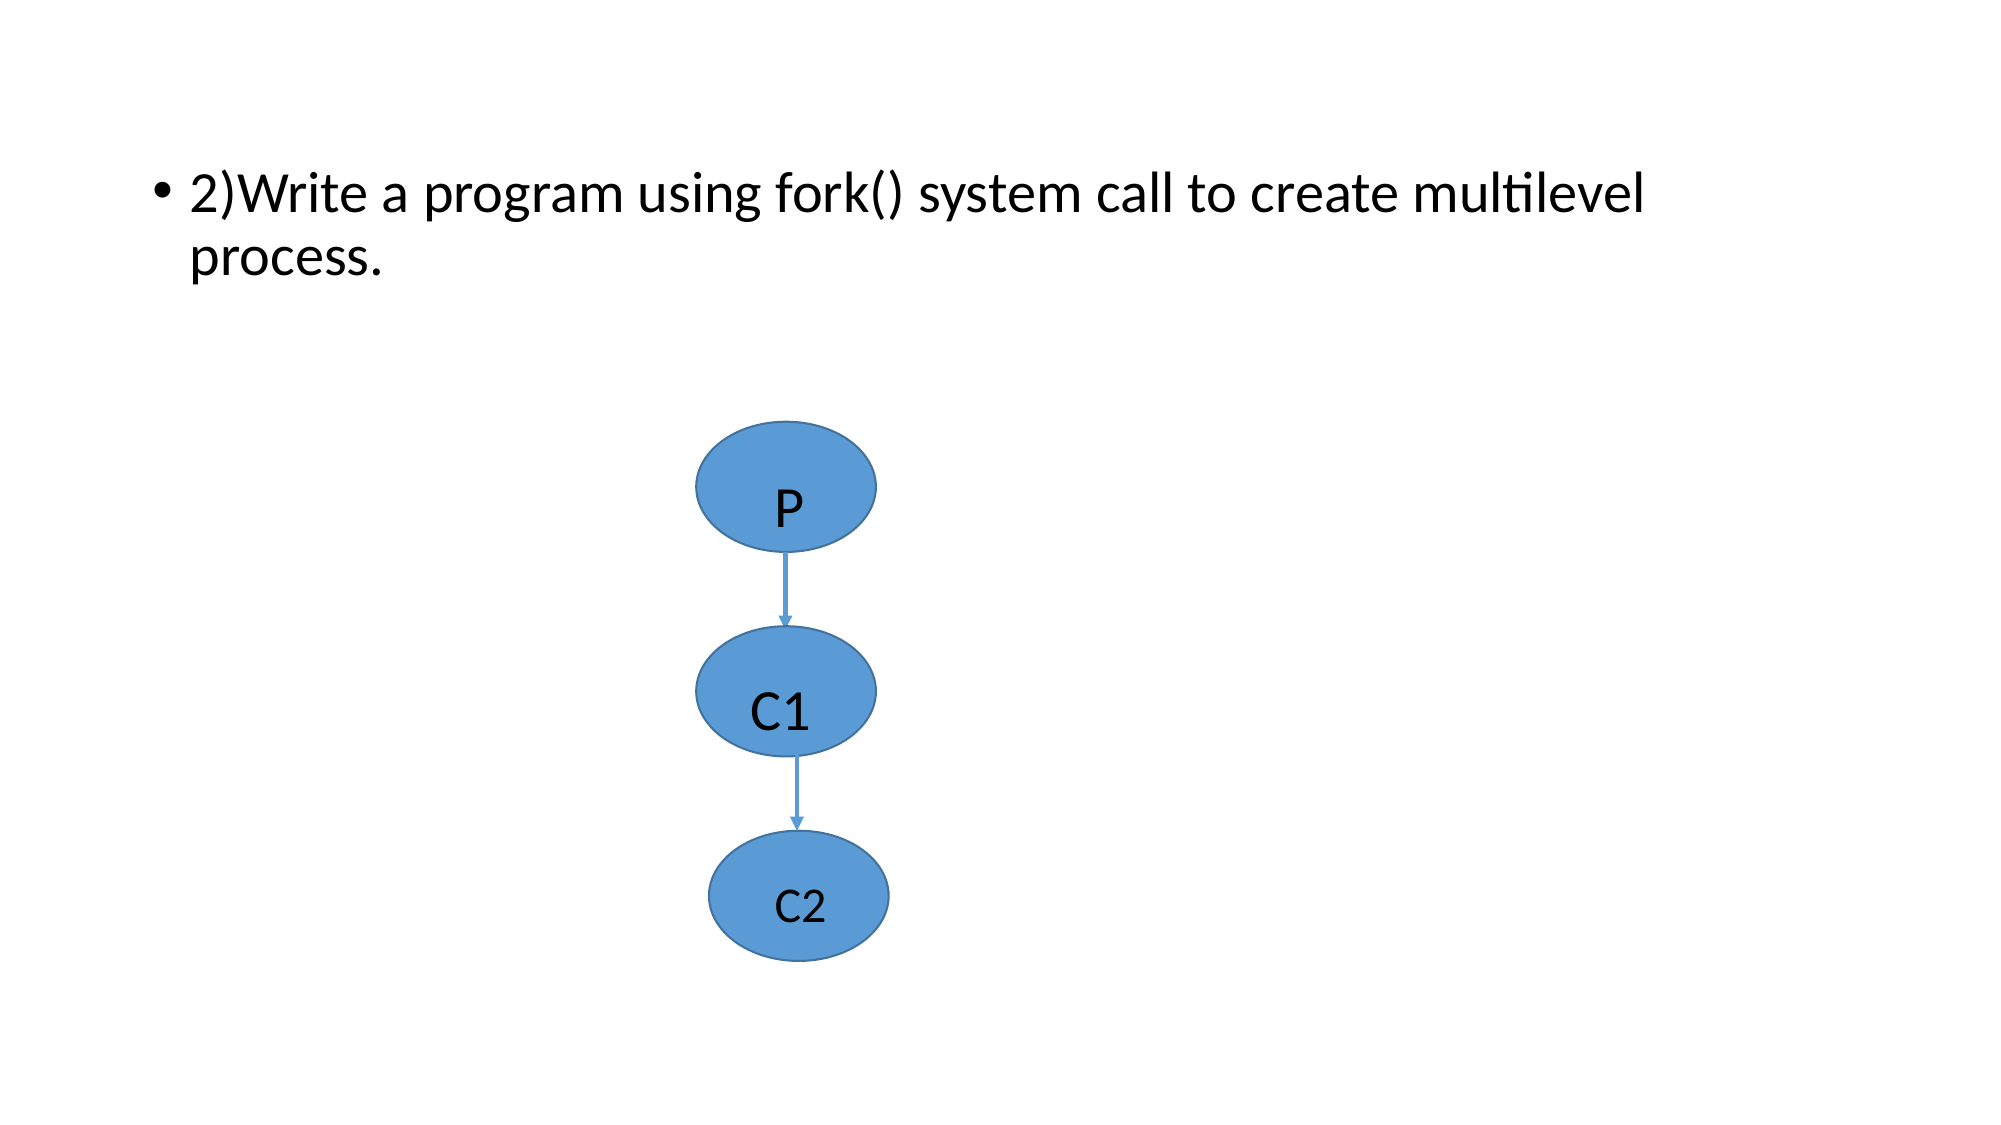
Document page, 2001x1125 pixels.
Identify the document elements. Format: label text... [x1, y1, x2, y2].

text_box [744, 750, 828, 758]
text_box [695, 420, 877, 553]
text_box C2 [759, 865, 851, 941]
text_box [695, 625, 877, 747]
text_box C1 [735, 665, 851, 750]
text_box [707, 829, 890, 962]
list 2)Write a program using fork() system call to create multilevel process. [137, 154, 1863, 1014]
text_box P [759, 461, 838, 547]
